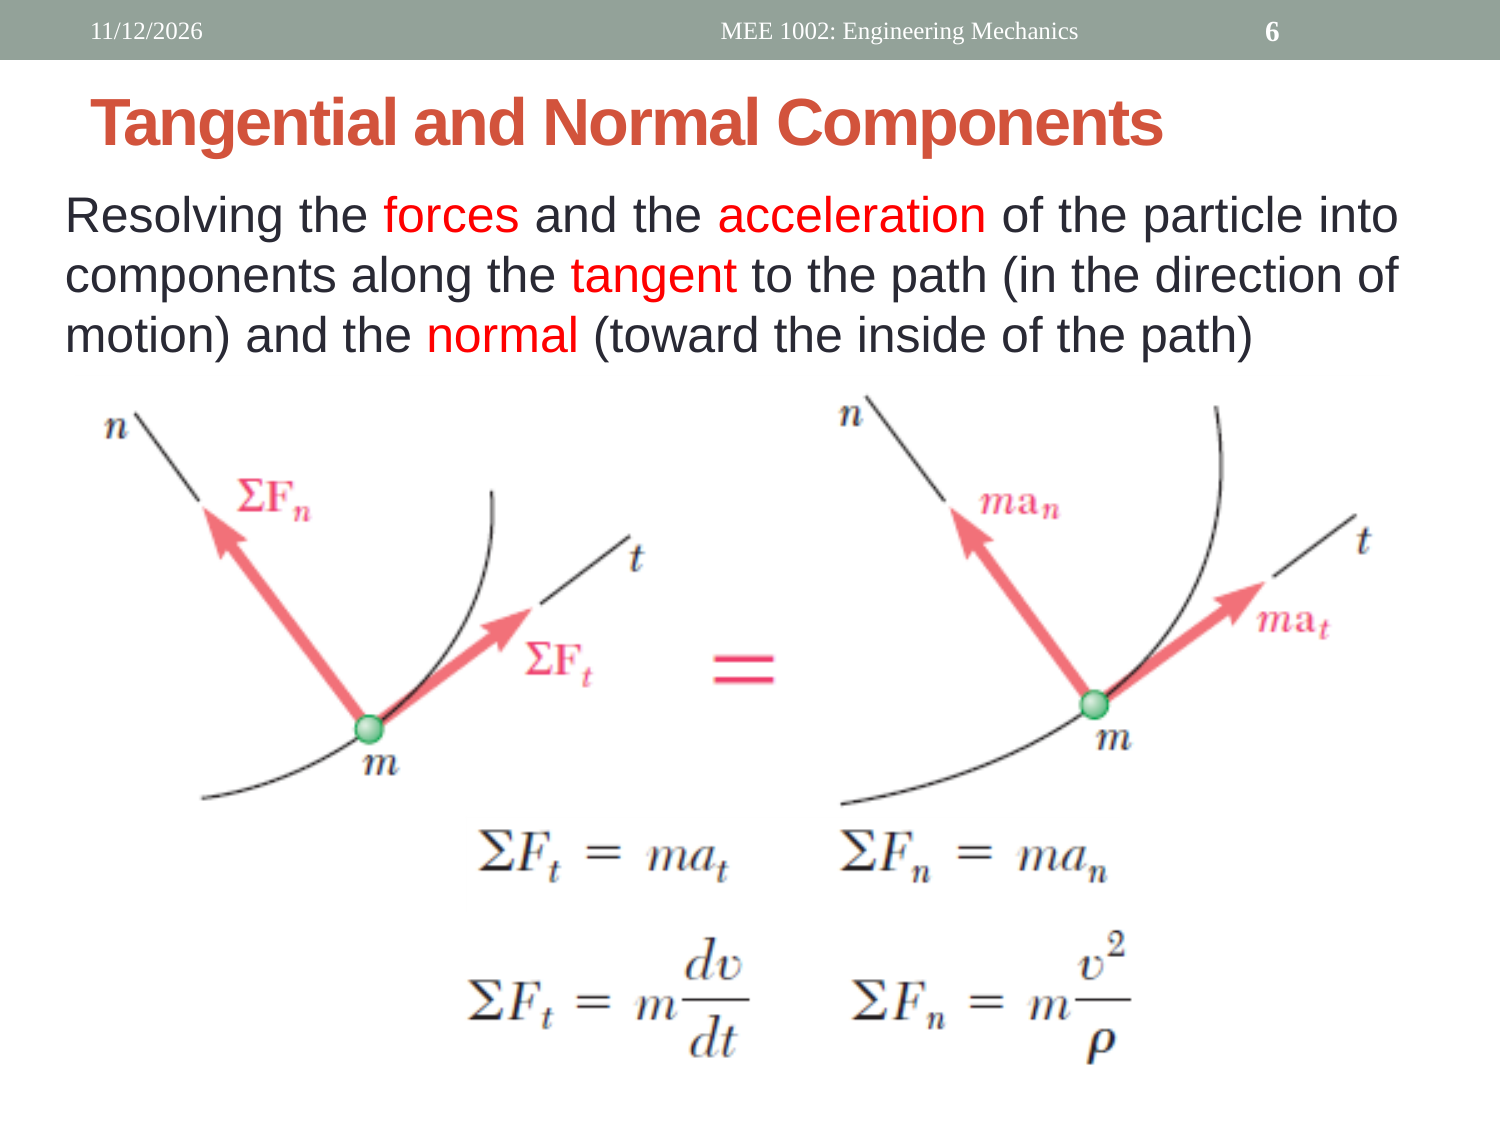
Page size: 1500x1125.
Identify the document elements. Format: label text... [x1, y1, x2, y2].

picture [449, 924, 1149, 1079]
picture [74, 374, 1390, 912]
footer MEE 1002: Engineering Mechanics [562, 3, 1238, 57]
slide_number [75, 3, 550, 57]
title Tangential and Normal Components [75, 37, 1425, 200]
slide_number 6 [1250, 3, 1425, 57]
text_box Resolving the forces and the acceleration of the particle into components along the tangent to the path (in the direction of motion) and the normal (toward the inside of the path) [49, 174, 1415, 370]
